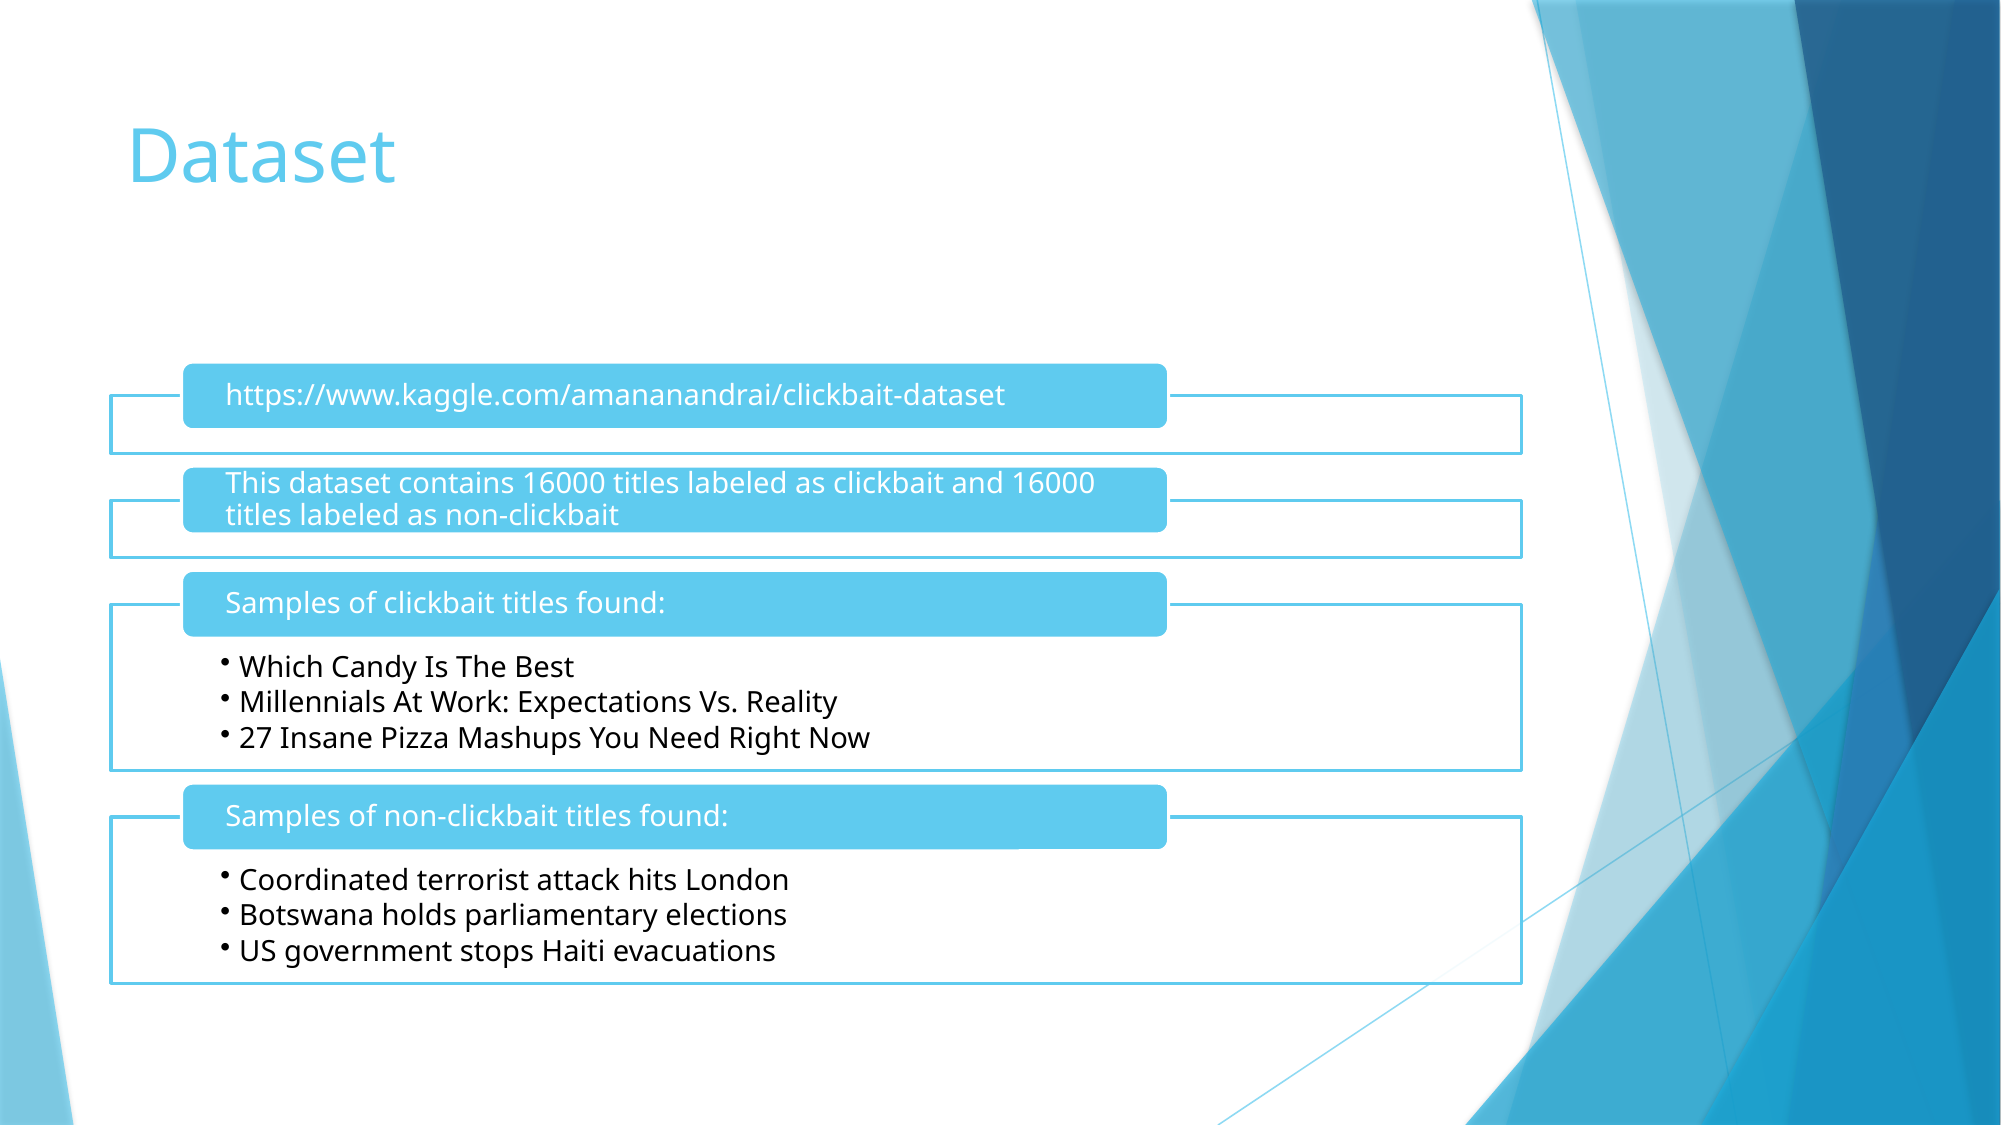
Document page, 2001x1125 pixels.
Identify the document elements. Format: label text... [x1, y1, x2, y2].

title Dataset [111, 99, 1522, 317]
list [110, 353, 1522, 992]
